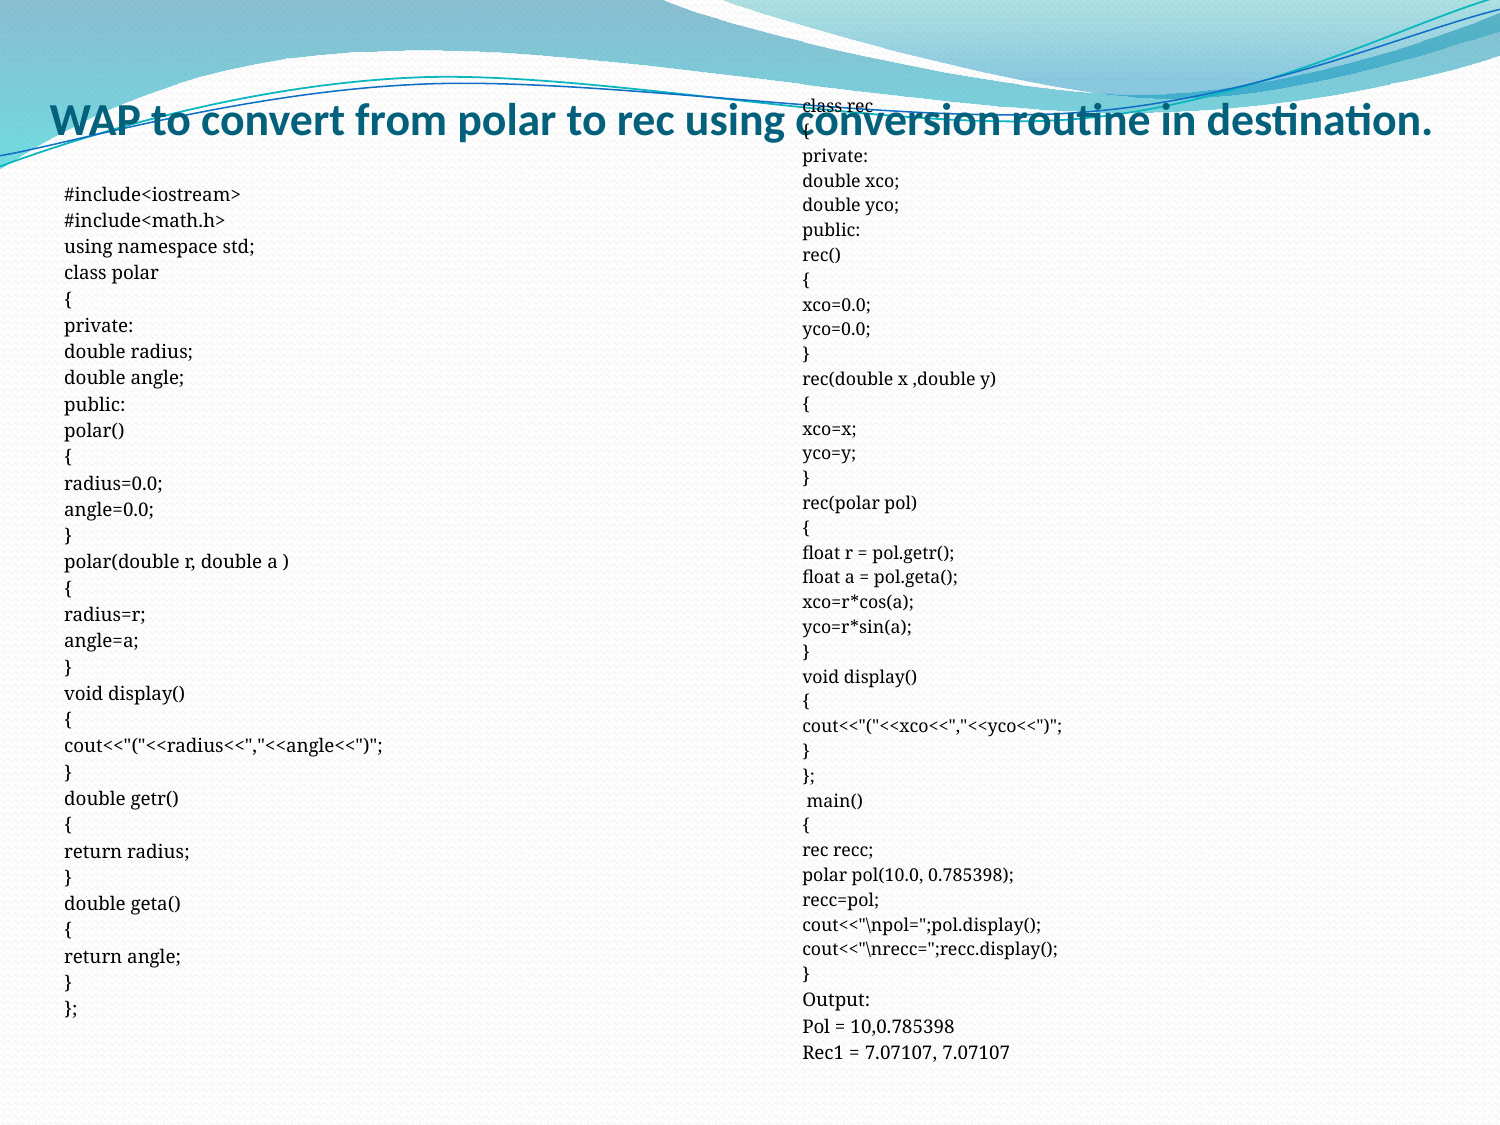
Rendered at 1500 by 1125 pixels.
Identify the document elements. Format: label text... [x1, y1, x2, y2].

list class rec { private: double xco; double yco; public: rec() { xco=0.0; yco=0.0; } rec(double x ,double y) { xco=x; yco=y; } rec(polar pol) { float r = pol.getr(); float a = pol.geta(); xco=r*cos(a); yco=r*sin(a); } void display() { cout<<"("<<xco<<","<<yco<<")"; } }; main() { rec recc; polar pol(10.0, 0.785398); recc=pol; cout<<"\npol=";pol.display(); cout<<"\nrecc=";recc.display(); } Output: Pol = 10,0.785398 Rec1 = 7.07107, 7.07107 [787, 87, 1450, 1125]
list #include<iostream> #include<math.h> using namespace std; class polar { private: double radius; double angle; public: polar() { radius=0.0; angle=0.0; } polar(double r, double a ) { radius=r; angle=a; } void display() { cout<<"("<<radius<<","<<angle<<")"; } double getr() { return radius; } double geta() { return angle; } }; [49, 174, 725, 1025]
title WAP to convert from polar to rec using conversion routine in destination. [49, 75, 1450, 200]
